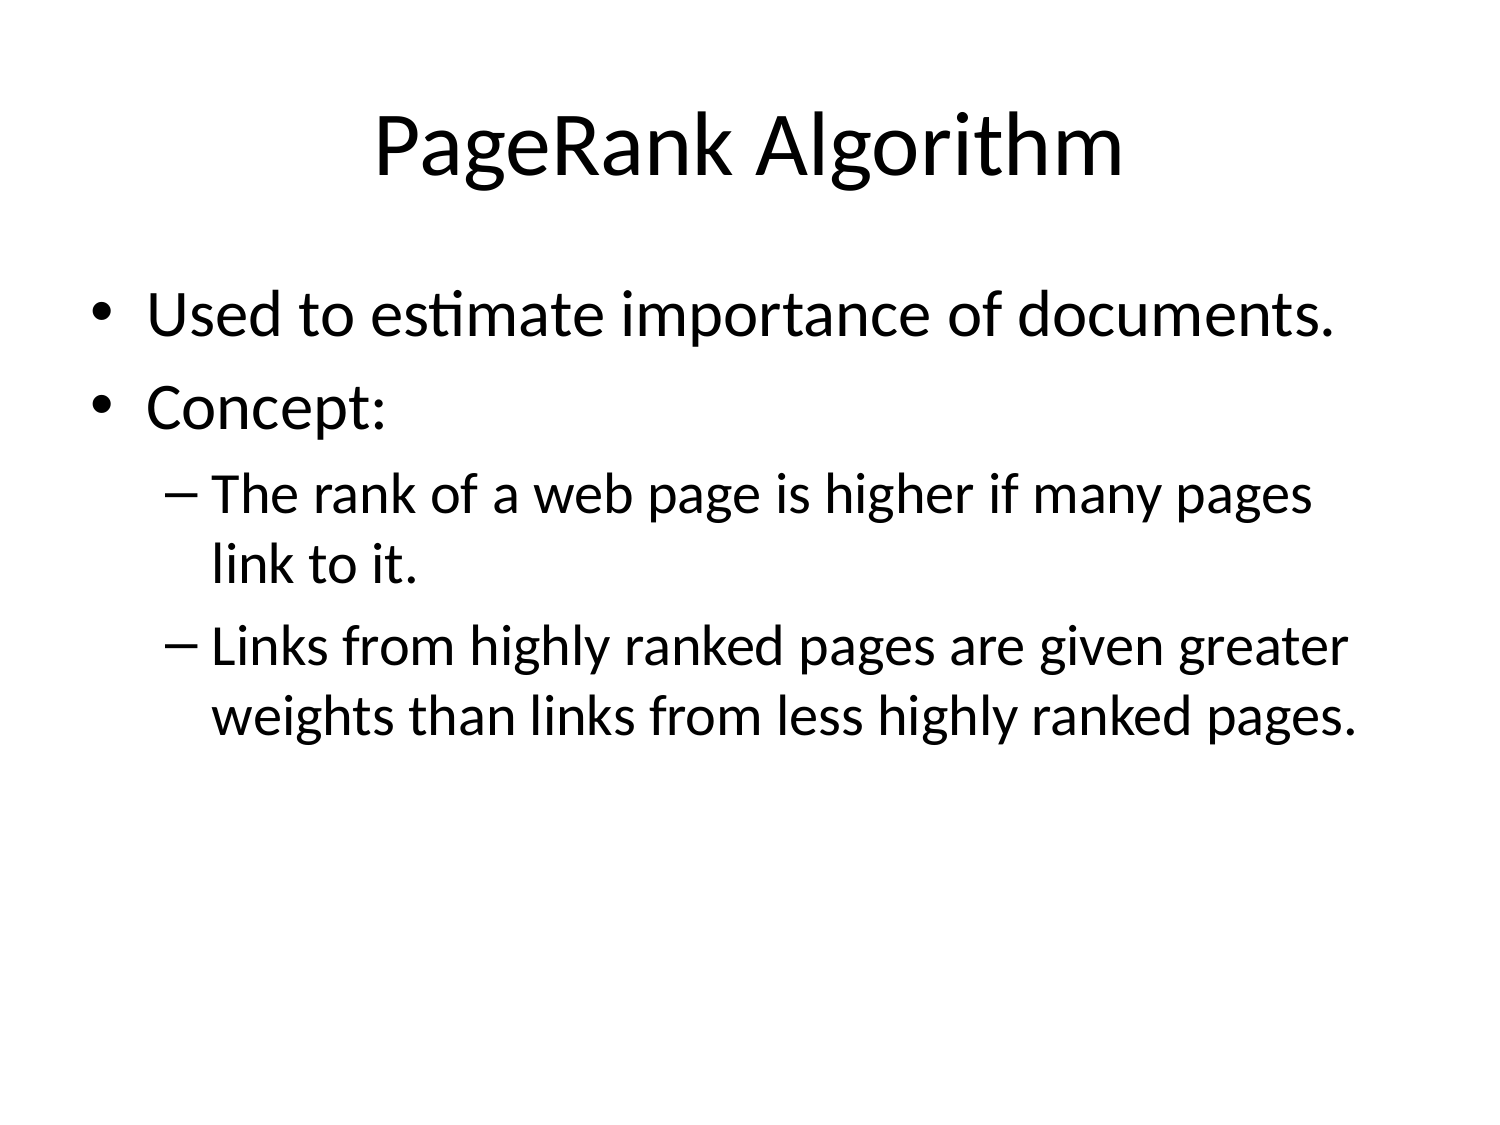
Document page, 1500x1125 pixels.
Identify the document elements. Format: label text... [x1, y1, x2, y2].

list Used to estimate importance of documents. Concept: The rank of a web page is higher if many pages link to it. Links from highly ranked pages are given greater weights than links from less highly ranked pages. [75, 262, 1425, 1005]
title PageRank Algorithm [75, 45, 1425, 233]
